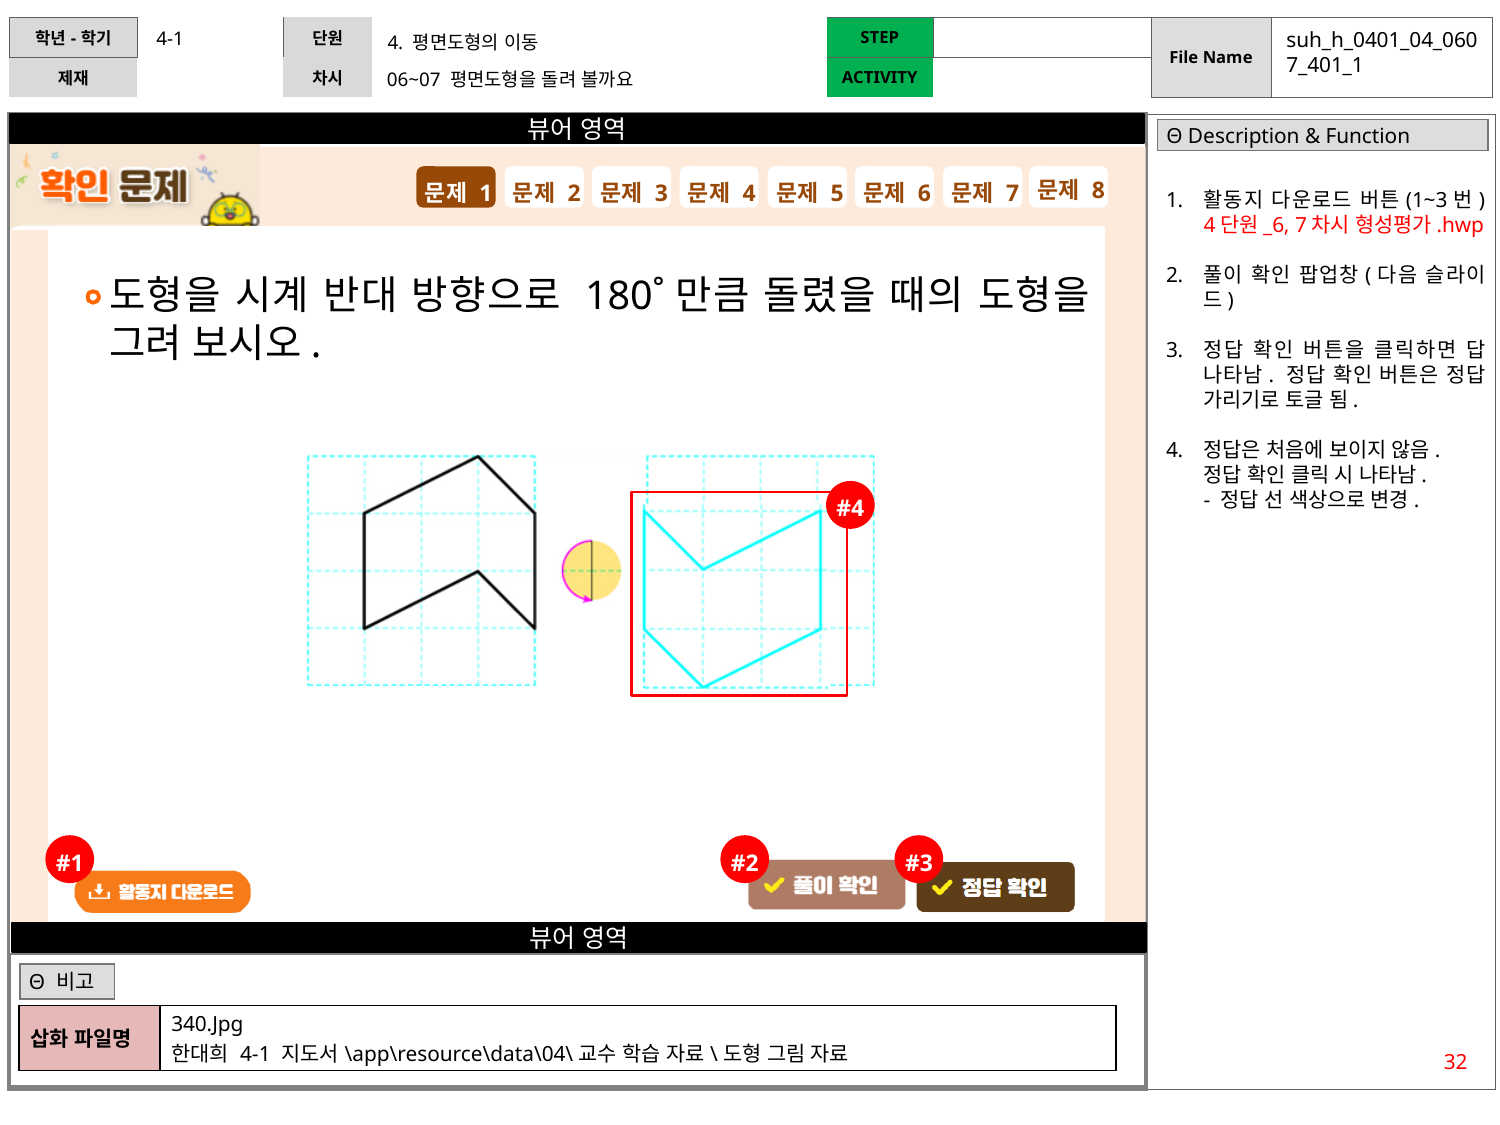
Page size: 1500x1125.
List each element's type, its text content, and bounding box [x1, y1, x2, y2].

picture [73, 869, 252, 913]
text_box 4. 평면도형의 이동 [372, 23, 828, 48]
picture [300, 443, 884, 698]
text_box 06~07 평면도형을 돌려 볼까요 [372, 60, 821, 96]
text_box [409, 154, 1132, 215]
text_box 활동지 다운로드 버튼(1~3번) 4단원_6, 7차시 형성평가.hwp 풀이 확인 팝업창(다음 슬라이드) 정답 확인 버튼을 클릭하면 답 나타남. 정답 확인 버튼은 정답 가리기로 토글 됨. 정답은 처음에 보이지 않음. 정답 확인 클릭 시 나타남. - 정답 선 색상으로 변경. [1151, 179, 1500, 519]
table_header 삽화 파일명 [20, 1006, 159, 1070]
picture [82, 285, 103, 307]
text_box 도형을 시계 반대 방향으로 180˚만큼 돌렸을 때의 도형을 그려 보시오. [94, 263, 1105, 373]
picture [915, 858, 1078, 913]
picture [746, 857, 906, 912]
text_box #1 [43, 833, 97, 886]
picture [10, 144, 260, 230]
table_header 340.Jpg 한대희 4-1 지도서\app\resource\data\04\교수 학습 자료\도형 그림 자료 [161, 1006, 1115, 1070]
text_box 4-1 [141, 18, 284, 55]
table_header Θ Description & Function [1158, 120, 1487, 150]
text_box #2 [718, 833, 771, 885]
text_box #3 [892, 833, 946, 861]
text_box suh_h_0401_04_0607_401_1 [1271, 18, 1500, 84]
